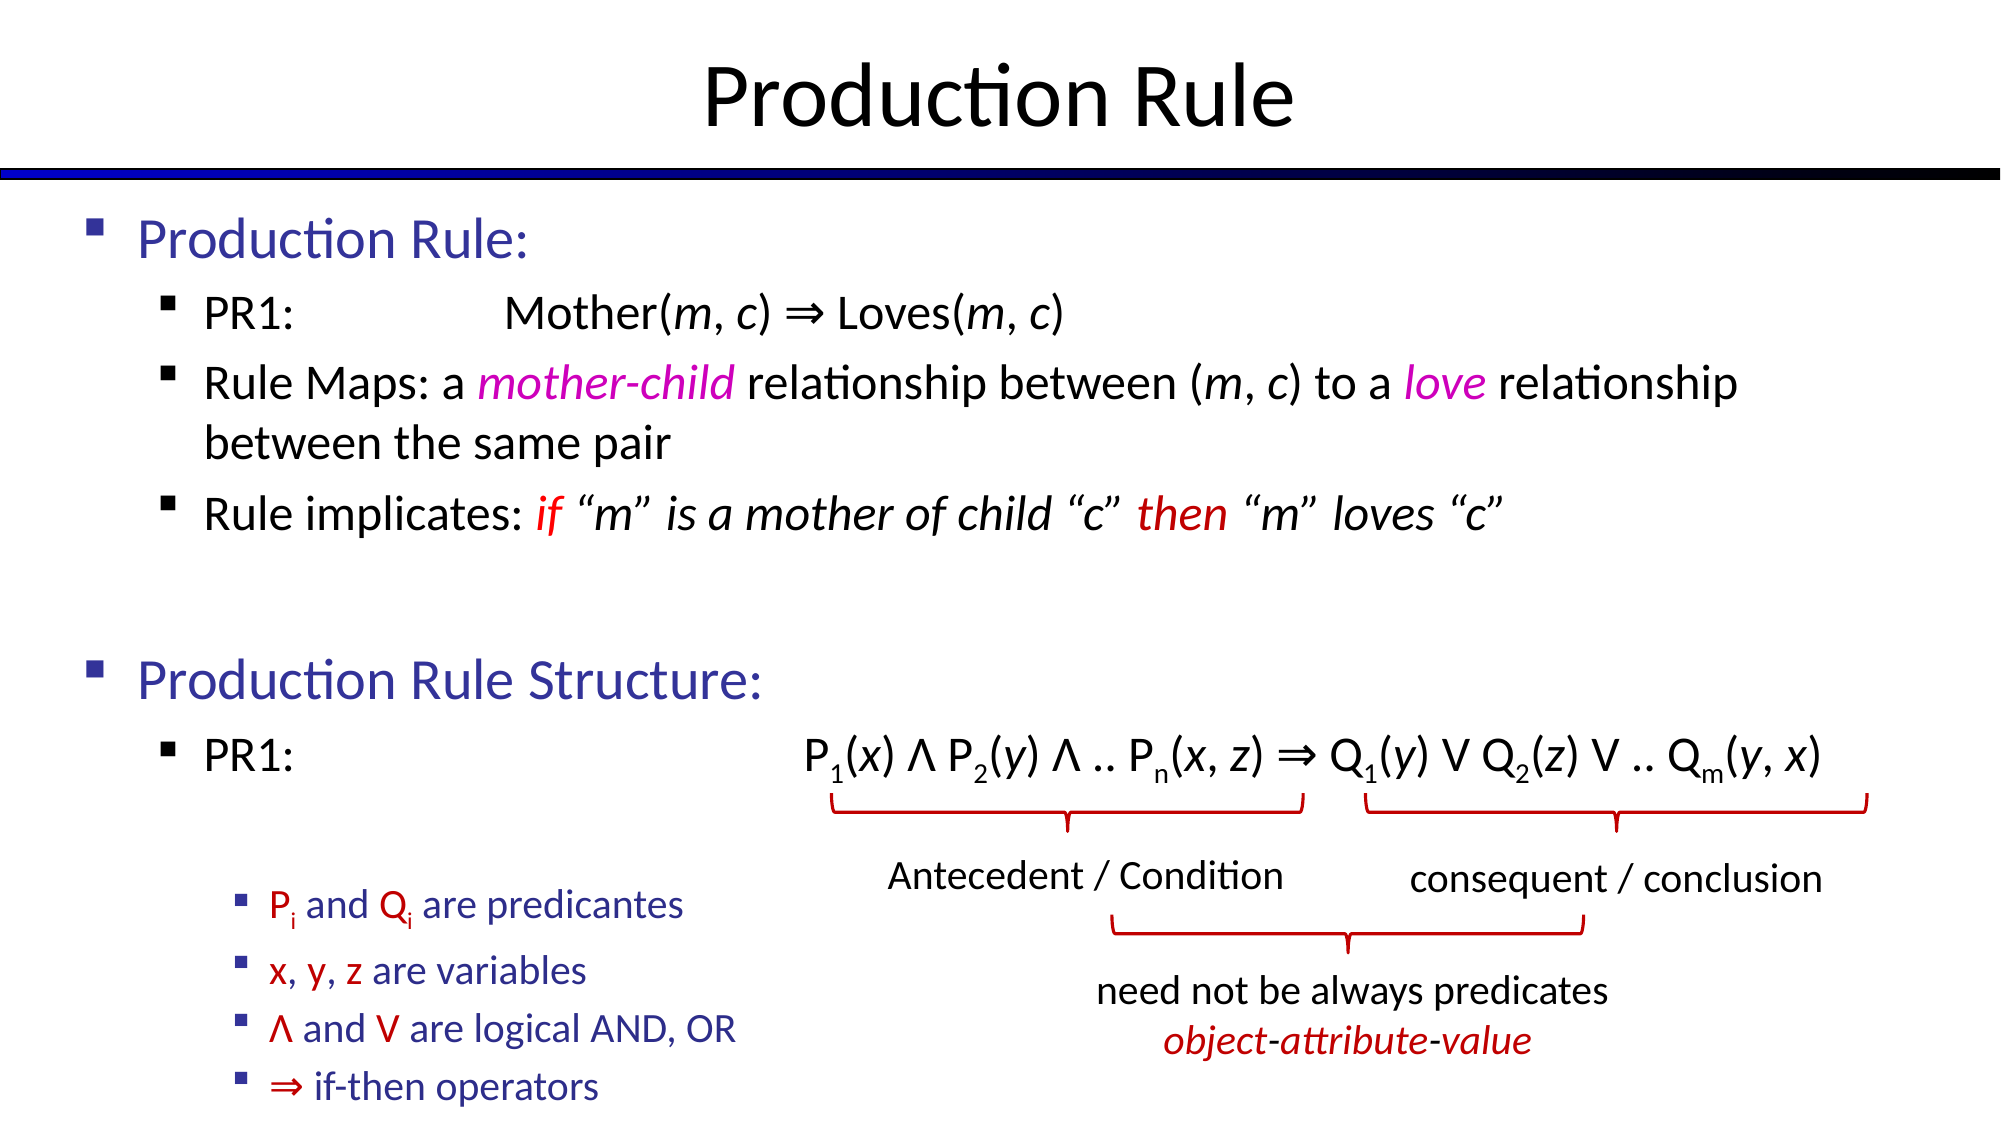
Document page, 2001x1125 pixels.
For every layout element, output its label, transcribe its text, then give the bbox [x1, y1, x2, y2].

title Production Rule [0, 0, 2000, 184]
text_box consequent / conclusion [1384, 842, 1840, 908]
text_box Antecedent / Condition [869, 840, 1304, 906]
list Production Rule: PR1: Mother(m, c) ⇒ Loves(m, c) Rule Maps: a mother-child relationship between (m, c) to a love relationship between the same pair Rule implicates: if “m” is a mother of child “c” then “m” loves “c” Production Rule Structure: PR1: P1(x) Λ P2(y) Λ .. Pn(x, z) ⇒ Q1(y) V Q2(z) V .. Qm(y, x) Pi and Qi are predicantes x, y, z are variables Λ and V are logical AND, OR ⇒ if-then operators [66, 192, 1934, 1041]
text_box need not be always predicates object-attribute-value [1024, 955, 1671, 1071]
text_box [830, 793, 1304, 833]
text_box [1111, 914, 1585, 954]
text_box [1364, 793, 1868, 833]
